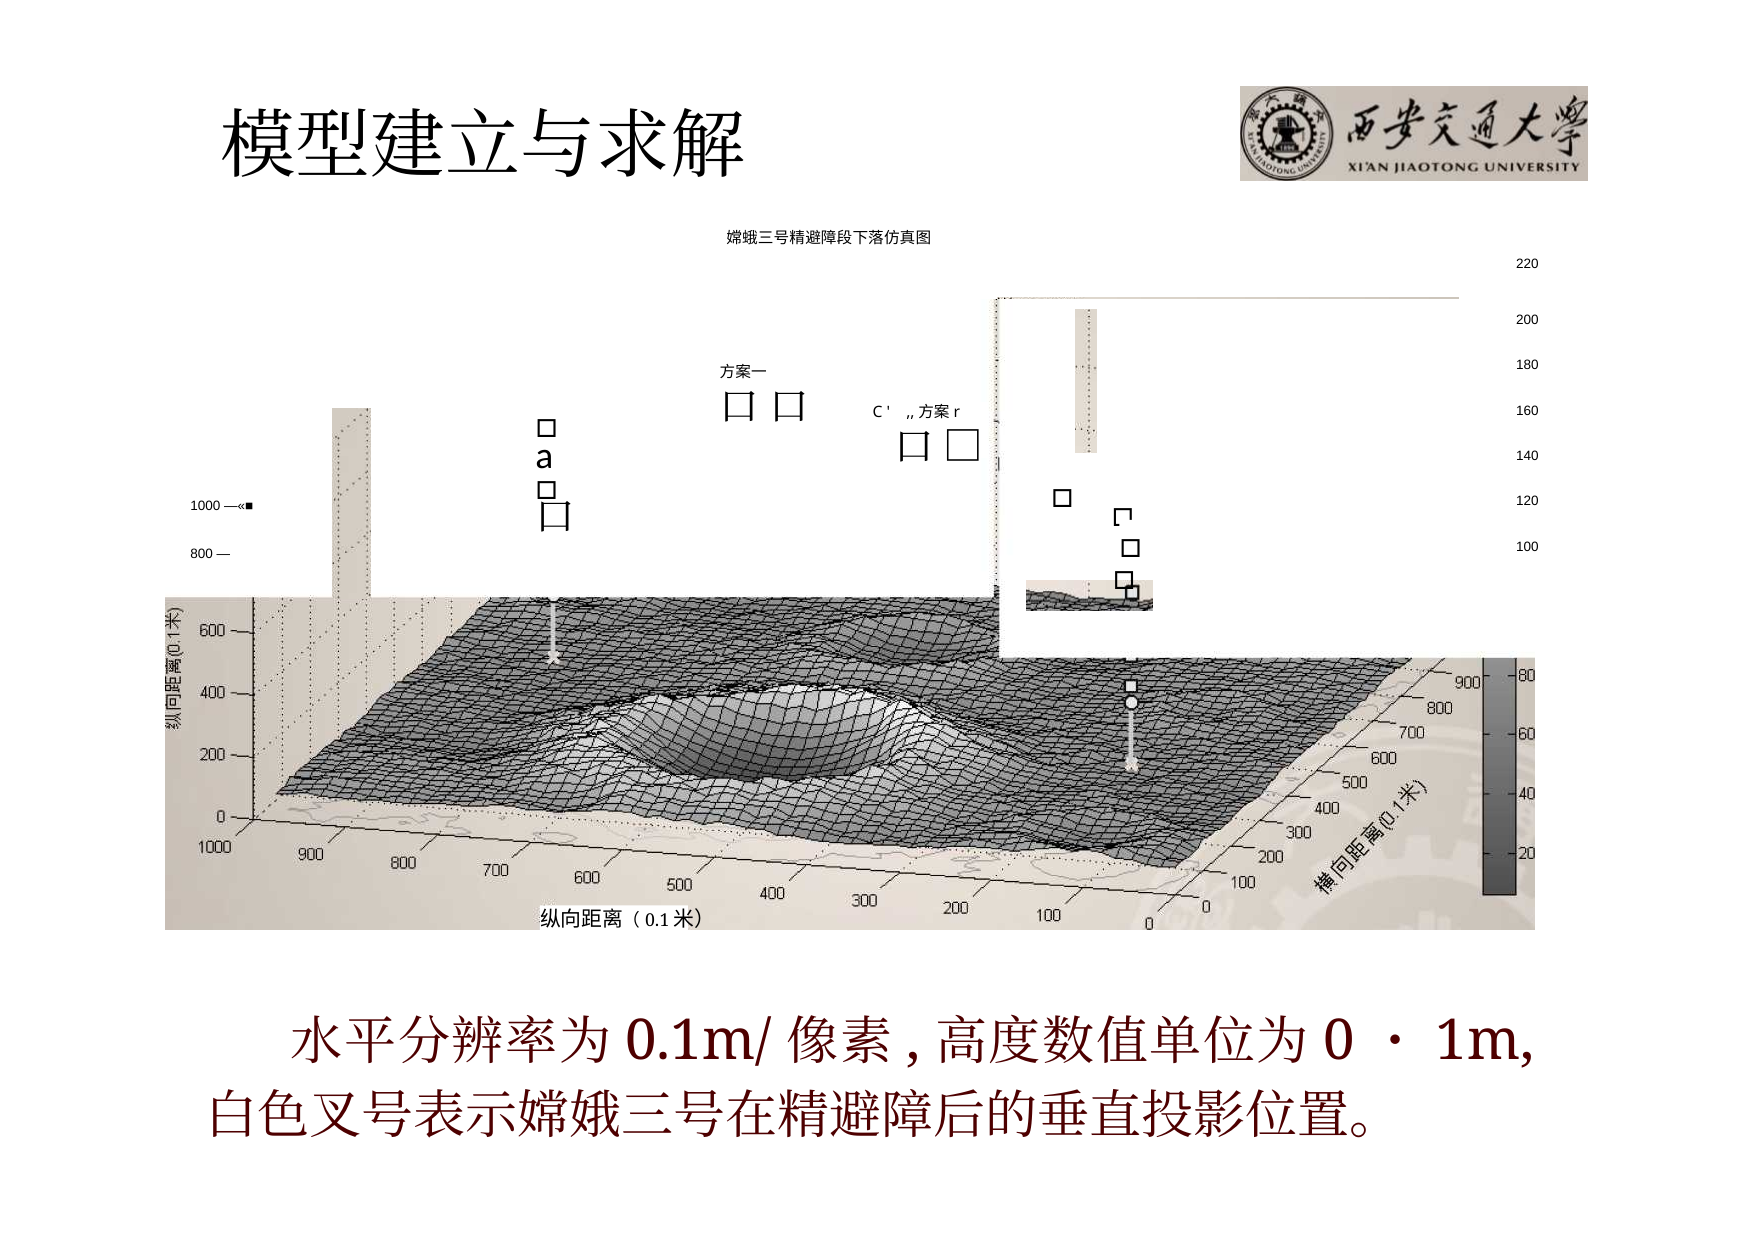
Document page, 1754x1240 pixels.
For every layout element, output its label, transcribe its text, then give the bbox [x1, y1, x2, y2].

text_box 水平分辨率为0.1m/像素,高度数值单位为0・1m, 白色叉号表示嫦娥三号在精避障后的垂直投影位置。 [205, 998, 1535, 1127]
picture [165, 297, 1536, 931]
text_box 模型建立与求解 [220, 96, 790, 185]
text_box 200 180 160 140 120 100 [1540, 310, 1544, 625]
text_box 220 [1515, 255, 1544, 271]
text_box 嫦蛾三号精避障段下落仿真图 [726, 227, 982, 252]
picture [1240, 86, 1589, 181]
